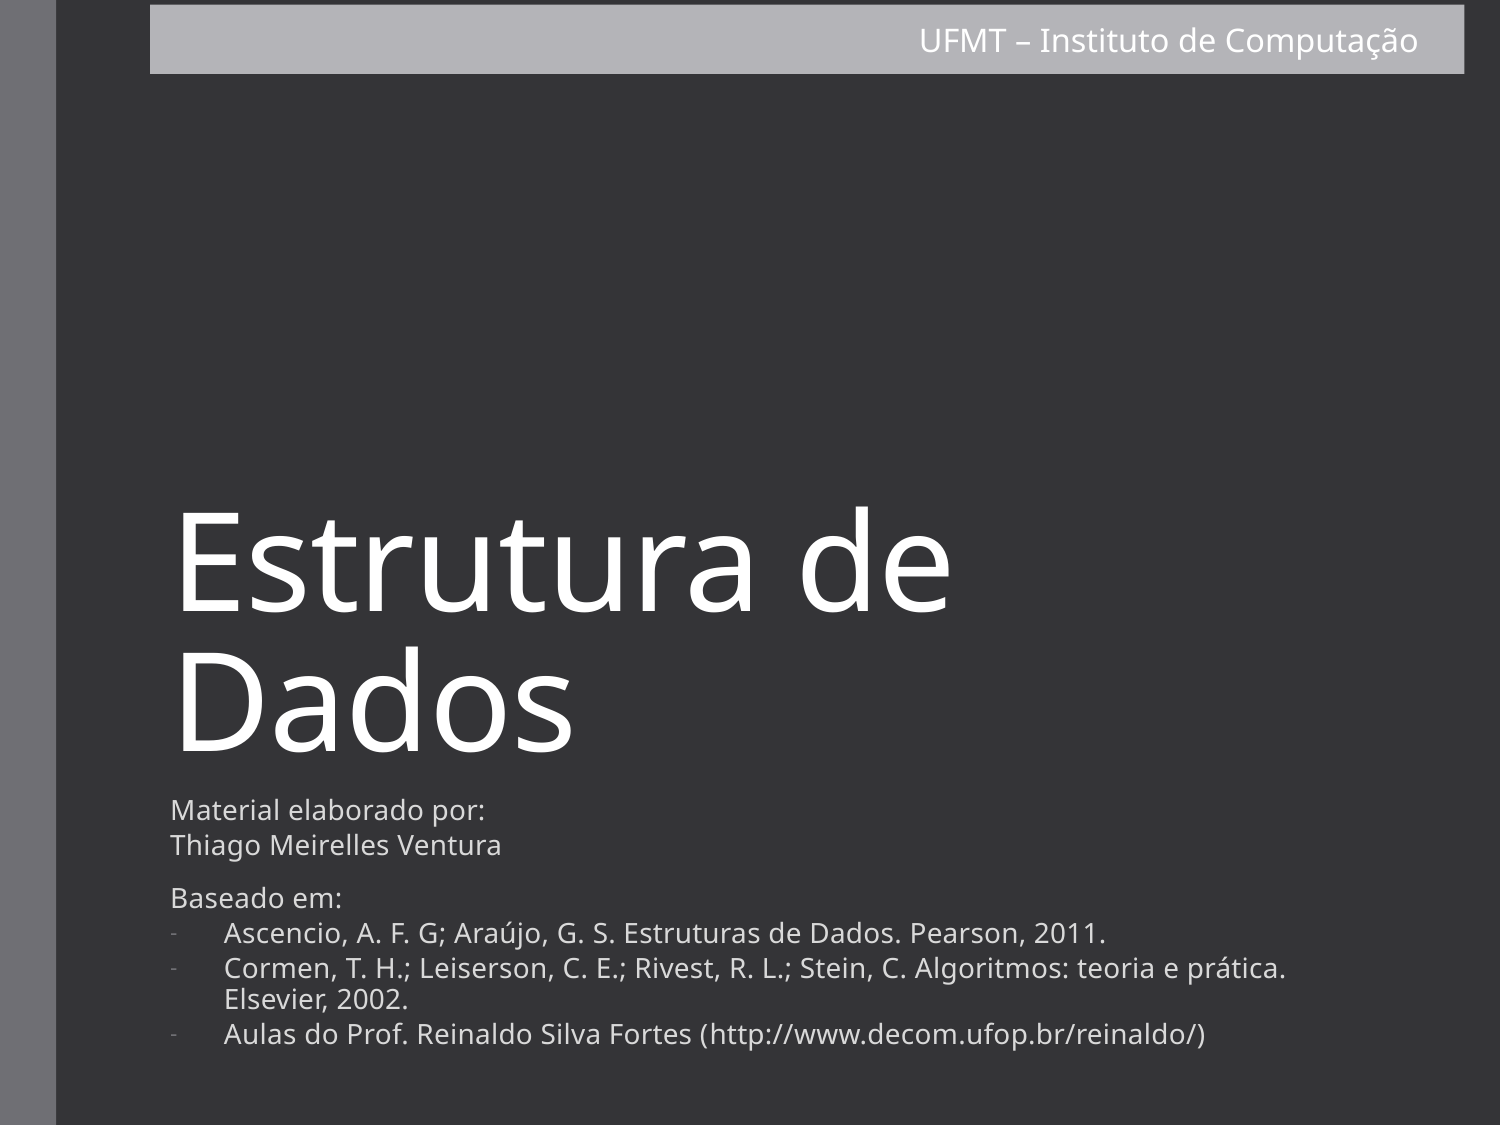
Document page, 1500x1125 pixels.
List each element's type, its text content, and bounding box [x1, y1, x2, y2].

subtitle Material elaborado por: Thiago Meirelles Ventura Baseado em: Ascencio, A. F. G; Araújo, G. S. Estruturas de Dados. Pearson, 2011. Cormen, T. H.; Leiserson, C. E.; Rivest, R. L.; Stein, C. Algoritmos: teoria e prática. Elsevier, 2002. Aulas do Prof. Reinaldo Silva Fortes (http://www.decom.ufop.br/reinaldo/) [155, 787, 1314, 1065]
title Estrutura de Dados [155, 124, 1314, 787]
text_box UFMT – Instituto de Computação [150, 4, 1465, 74]
